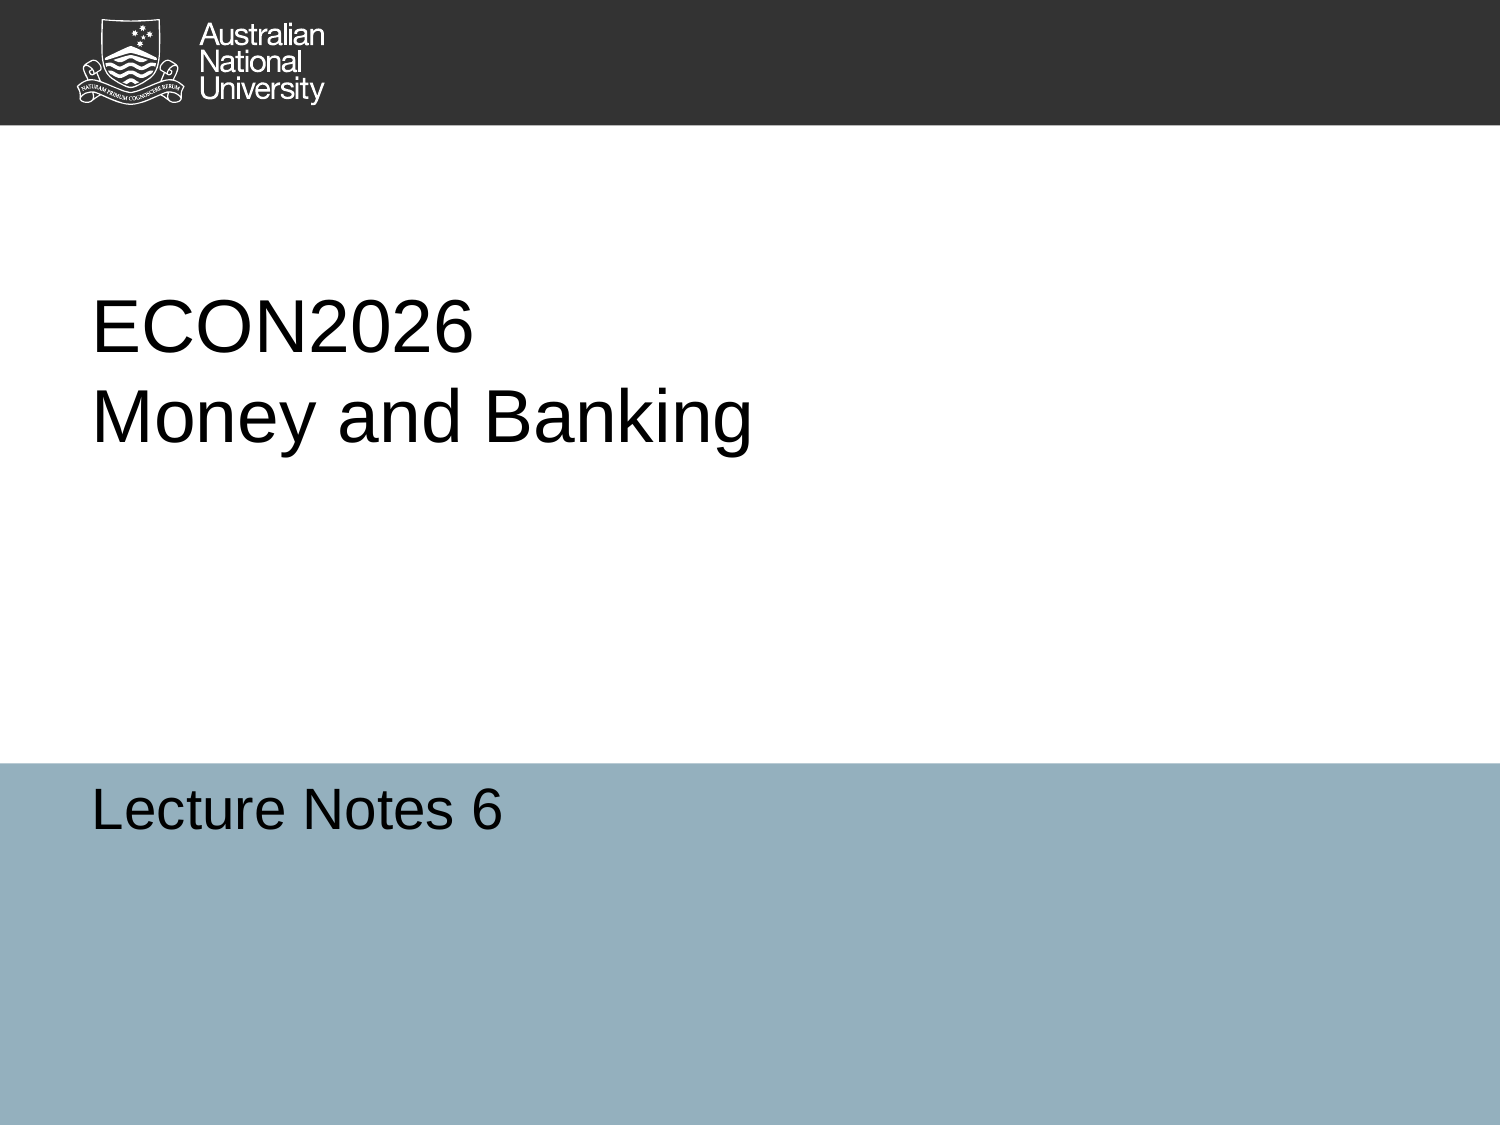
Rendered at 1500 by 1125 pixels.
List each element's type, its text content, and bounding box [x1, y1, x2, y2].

title ECON2026 Money and Banking [76, 268, 1424, 466]
subtitle Lecture Notes 6 [76, 763, 1436, 934]
